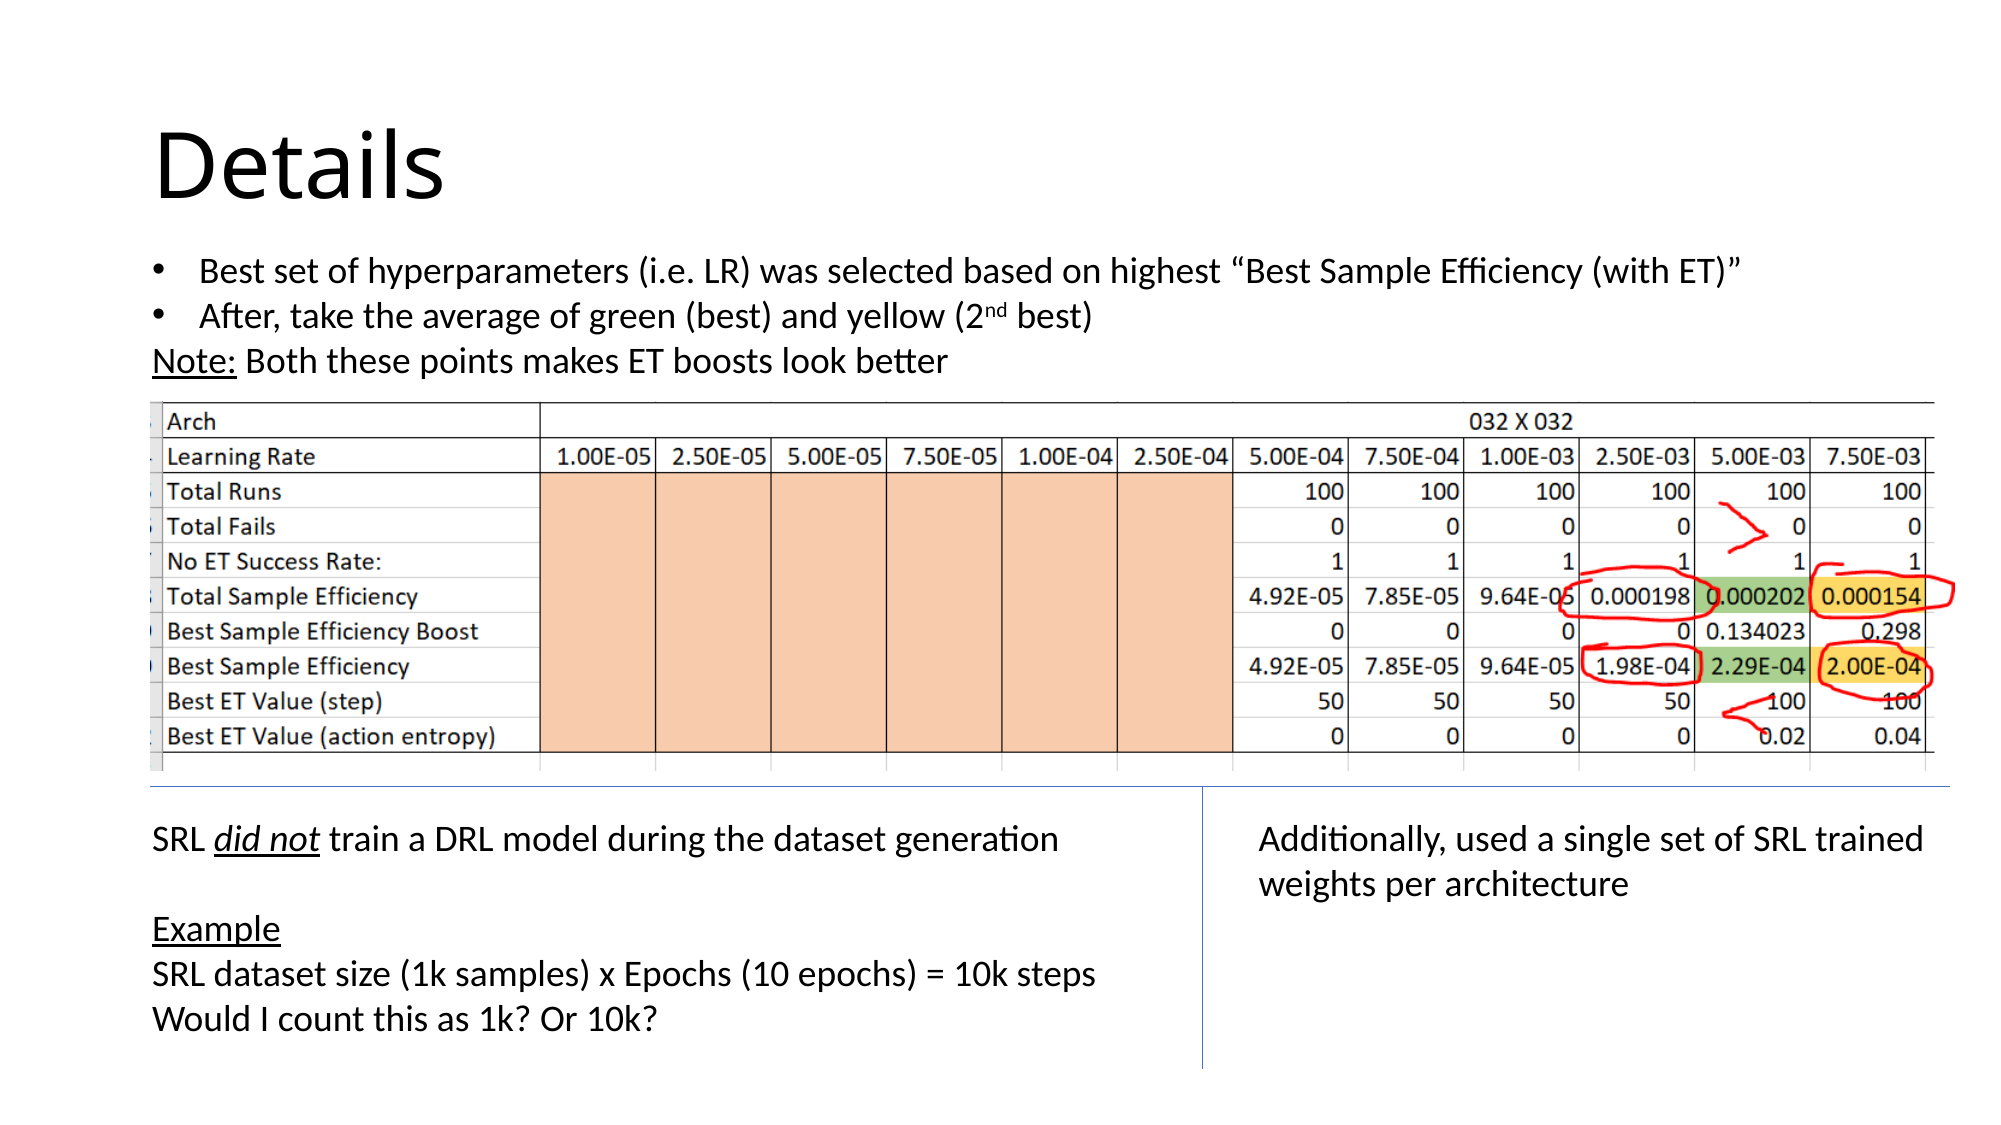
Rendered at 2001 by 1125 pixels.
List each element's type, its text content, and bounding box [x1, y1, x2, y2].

text_box Additionally, used a single set of SRL trained weights per architecture [1243, 806, 1950, 911]
picture [149, 401, 1955, 771]
text_box SRL did not train a DRL model during the dataset generation Example SRL dataset size (1k samples) x Epochs (10 epochs) = 10k steps Would I count this as 1k? Or 10k? [137, 806, 1150, 1047]
text_box Best set of hyperparameters (i.e. LR) was selected based on highest “Best Sample Efficiency (with ET)” After, take the average of green (best) and yellow (2nd best) Note: Both these points makes ET boosts look better [137, 238, 1921, 389]
title Details [137, 59, 1863, 238]
